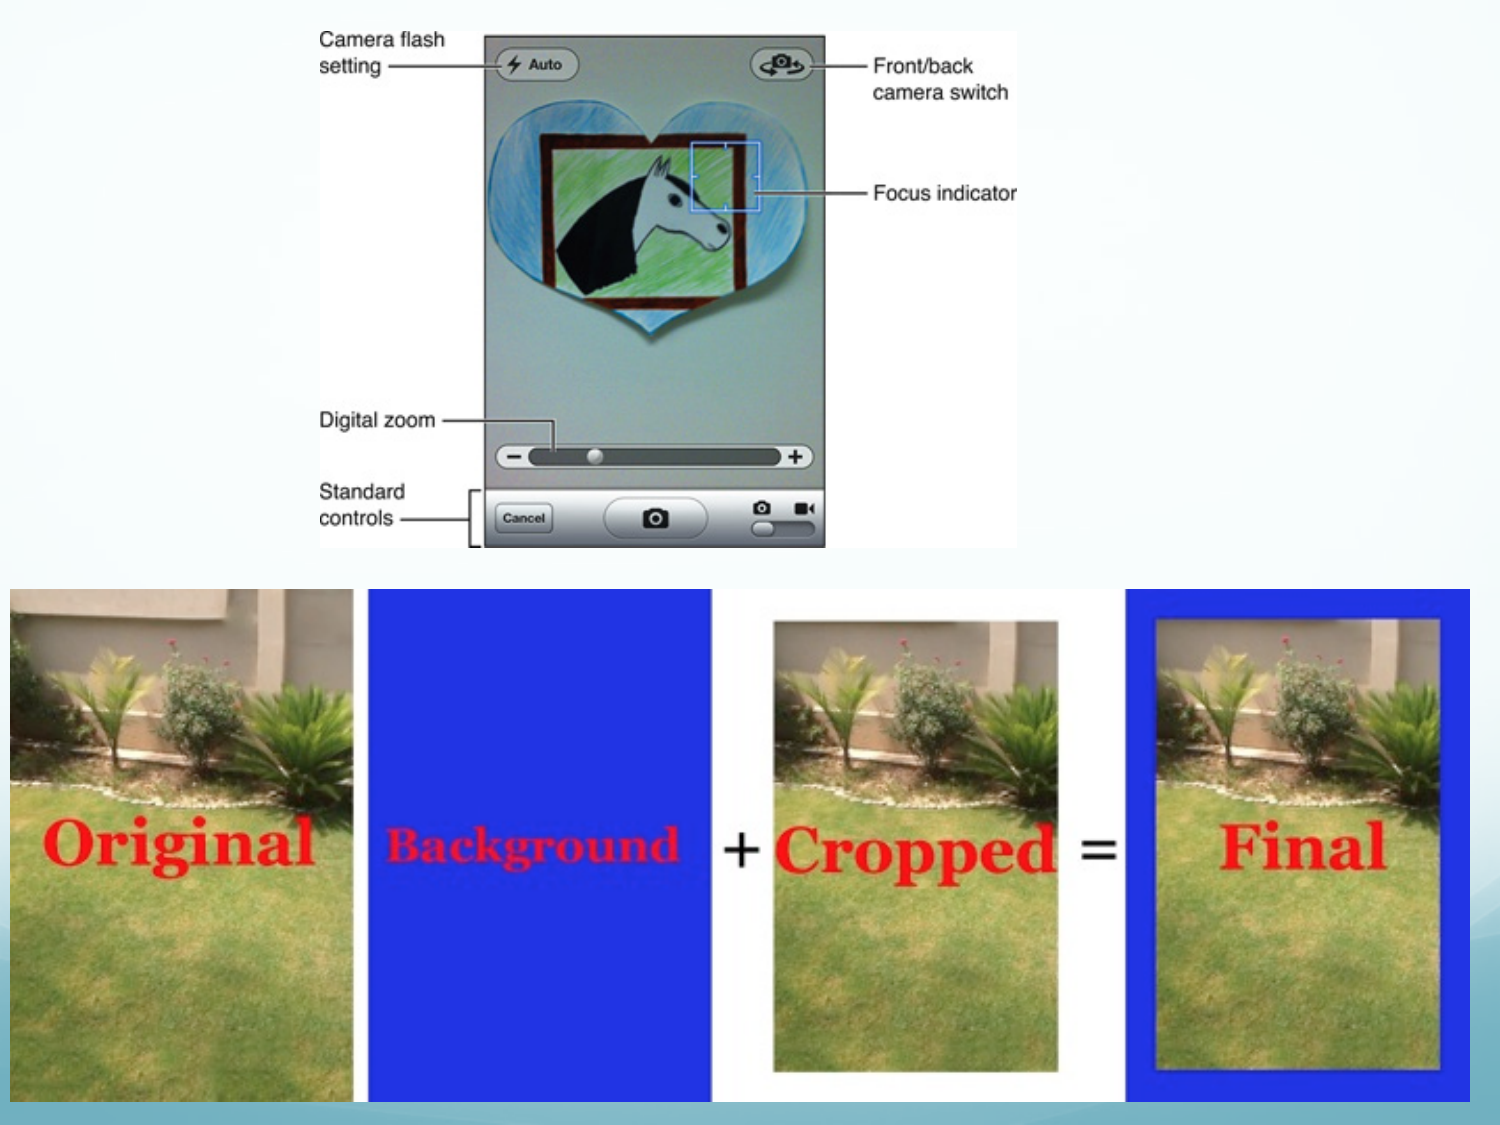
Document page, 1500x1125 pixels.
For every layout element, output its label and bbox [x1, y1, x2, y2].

picture [319, 31, 1017, 548]
picture [10, 588, 1470, 1103]
